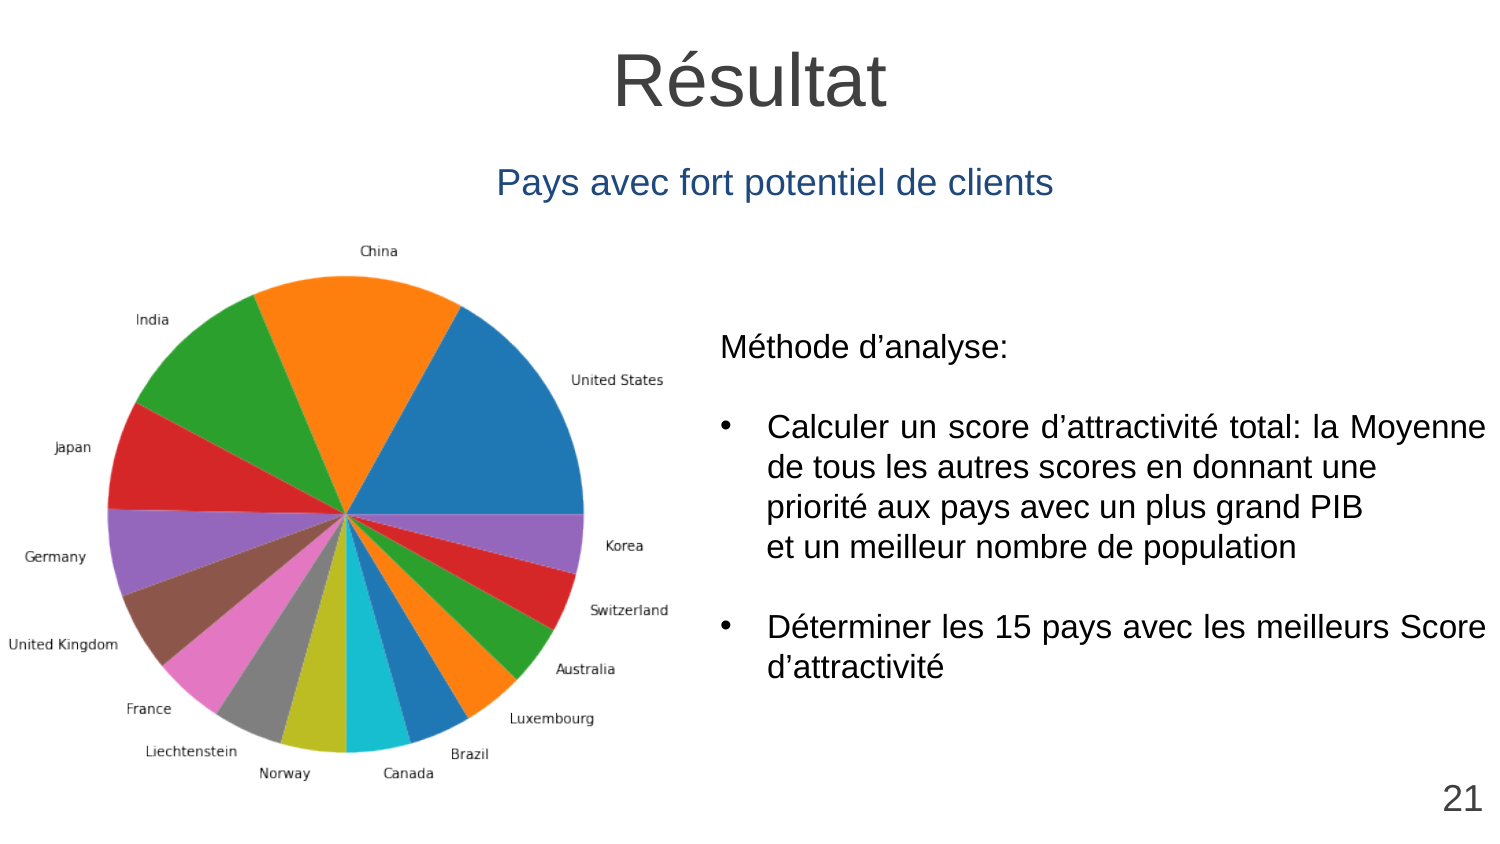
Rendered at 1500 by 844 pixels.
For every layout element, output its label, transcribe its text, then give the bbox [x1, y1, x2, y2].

list Résultat [0, 29, 1500, 125]
text_box 21 [1416, 766, 1500, 826]
text_box Méthode d’analyse: Calculer un score d’attractivité total: la Moyenne de tous les autres scores en donnant une priorité aux pays avec un plus grand PIB et un meilleur nombre de population Déterminer les 15 pays avec les meilleurs Score d’attractivité [705, 318, 1500, 693]
text_box Pays avec fort potentiel de clients [76, 150, 1483, 210]
picture [0, 236, 678, 791]
